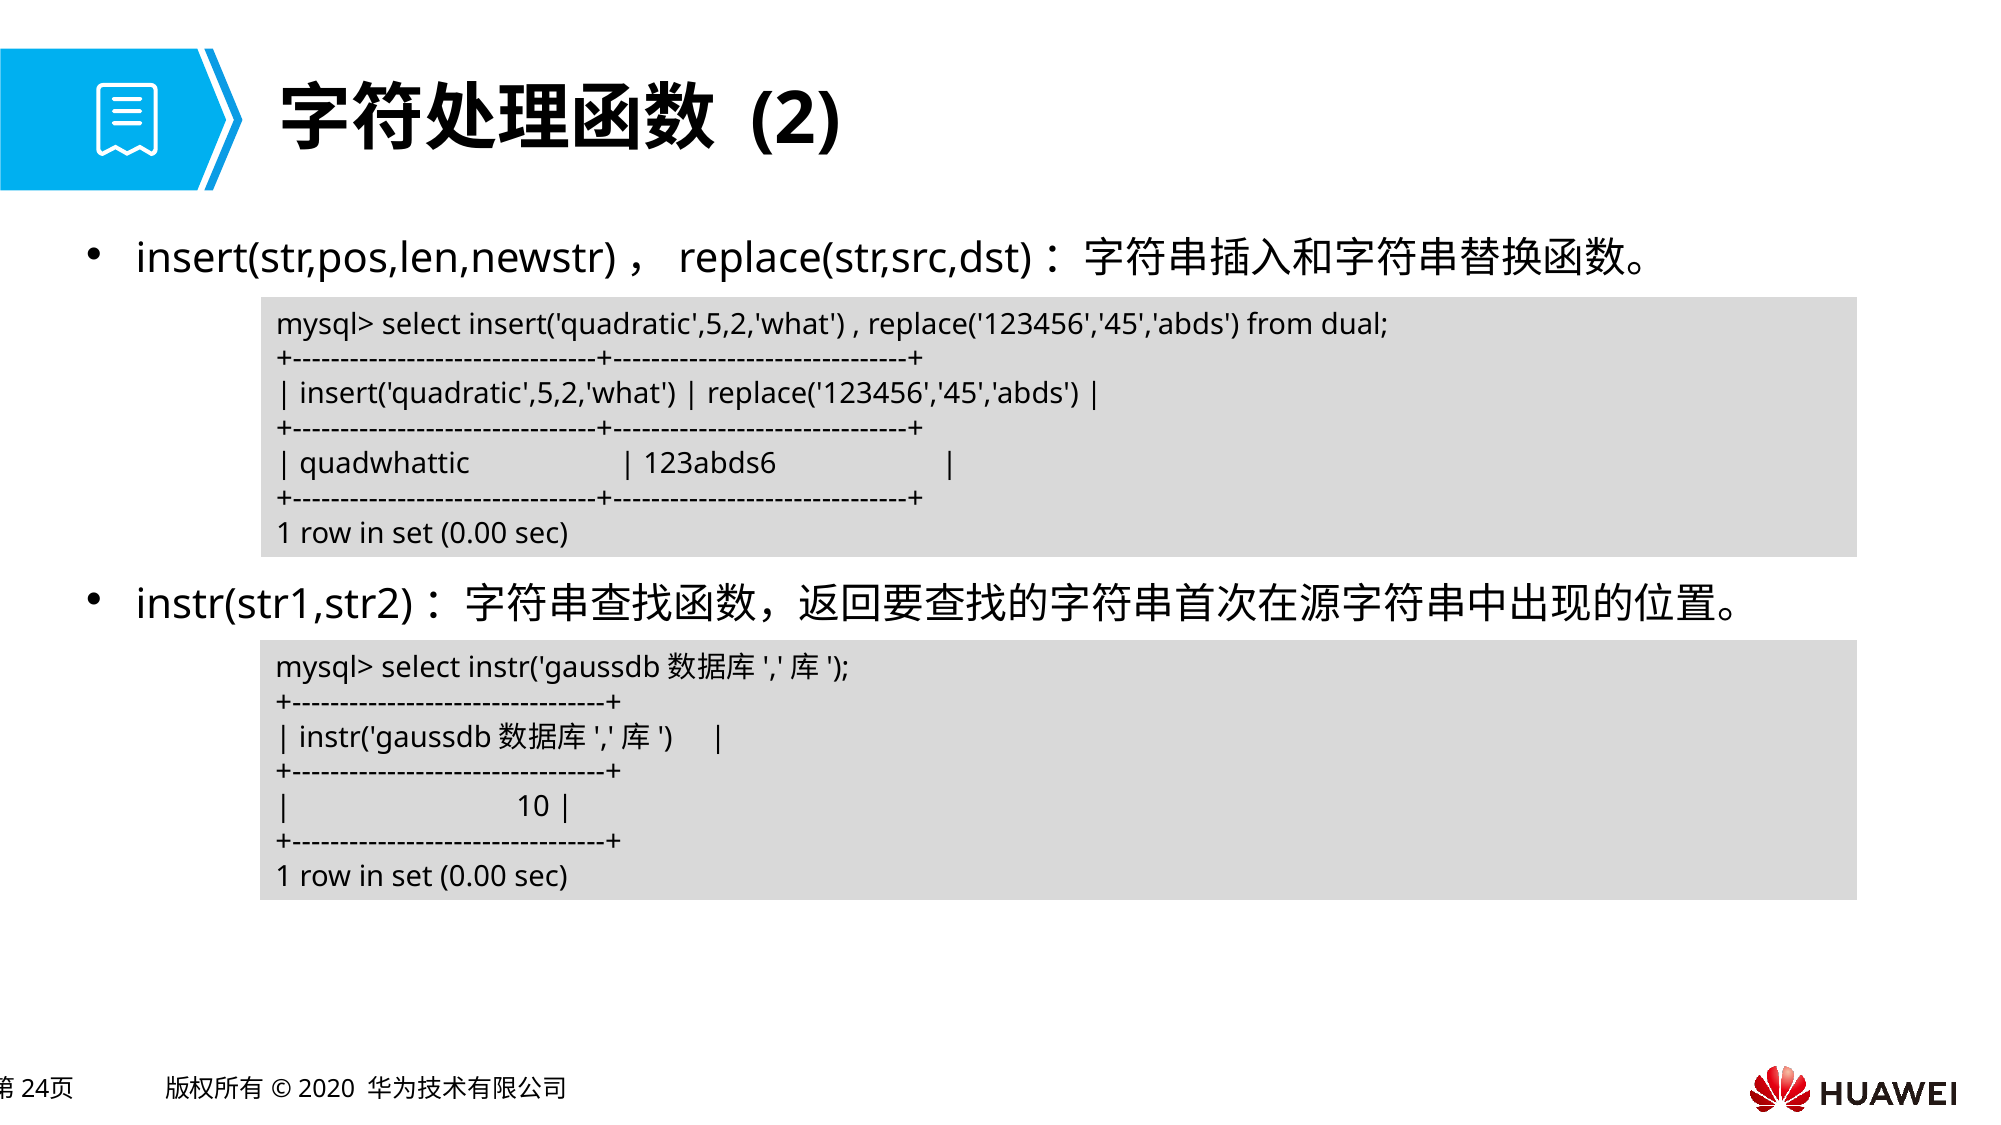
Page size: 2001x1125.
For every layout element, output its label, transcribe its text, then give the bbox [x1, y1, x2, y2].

text_box mysql> select instr('gaussdb数据库','库'); +---------------------------------+ | instr('gaussdb数据库','库') | +---------------------------------+ | 10 | +---------------------------------+ 1 row in set (0.00 sec) [261, 640, 1856, 900]
list insert(str,pos,len,newstr)，replace(str,src,dst)：字符串插入和字符串替换函数。 instr(str1,str2)：字符串查找函数，返回要查找的字符串首次在源字符串中出现的位置。 [72, 204, 1929, 973]
title 字符处理函数 (2) [261, 67, 1874, 173]
picture [1750, 1066, 1956, 1112]
text_box mysql> select insert('quadratic',5,2,'what') , replace('123456','45','abds') from dual; +--------------------------------+-------------------------------+ | insert('quadratic',5,2,'what') | replace('123456','45','abds') | +--------------------------------+-------------------------------+ | quadwhattic | 123abds6 | +--------------------------------+-------------------------------+ 1 row in set (0.00 sec) [261, 297, 1857, 557]
